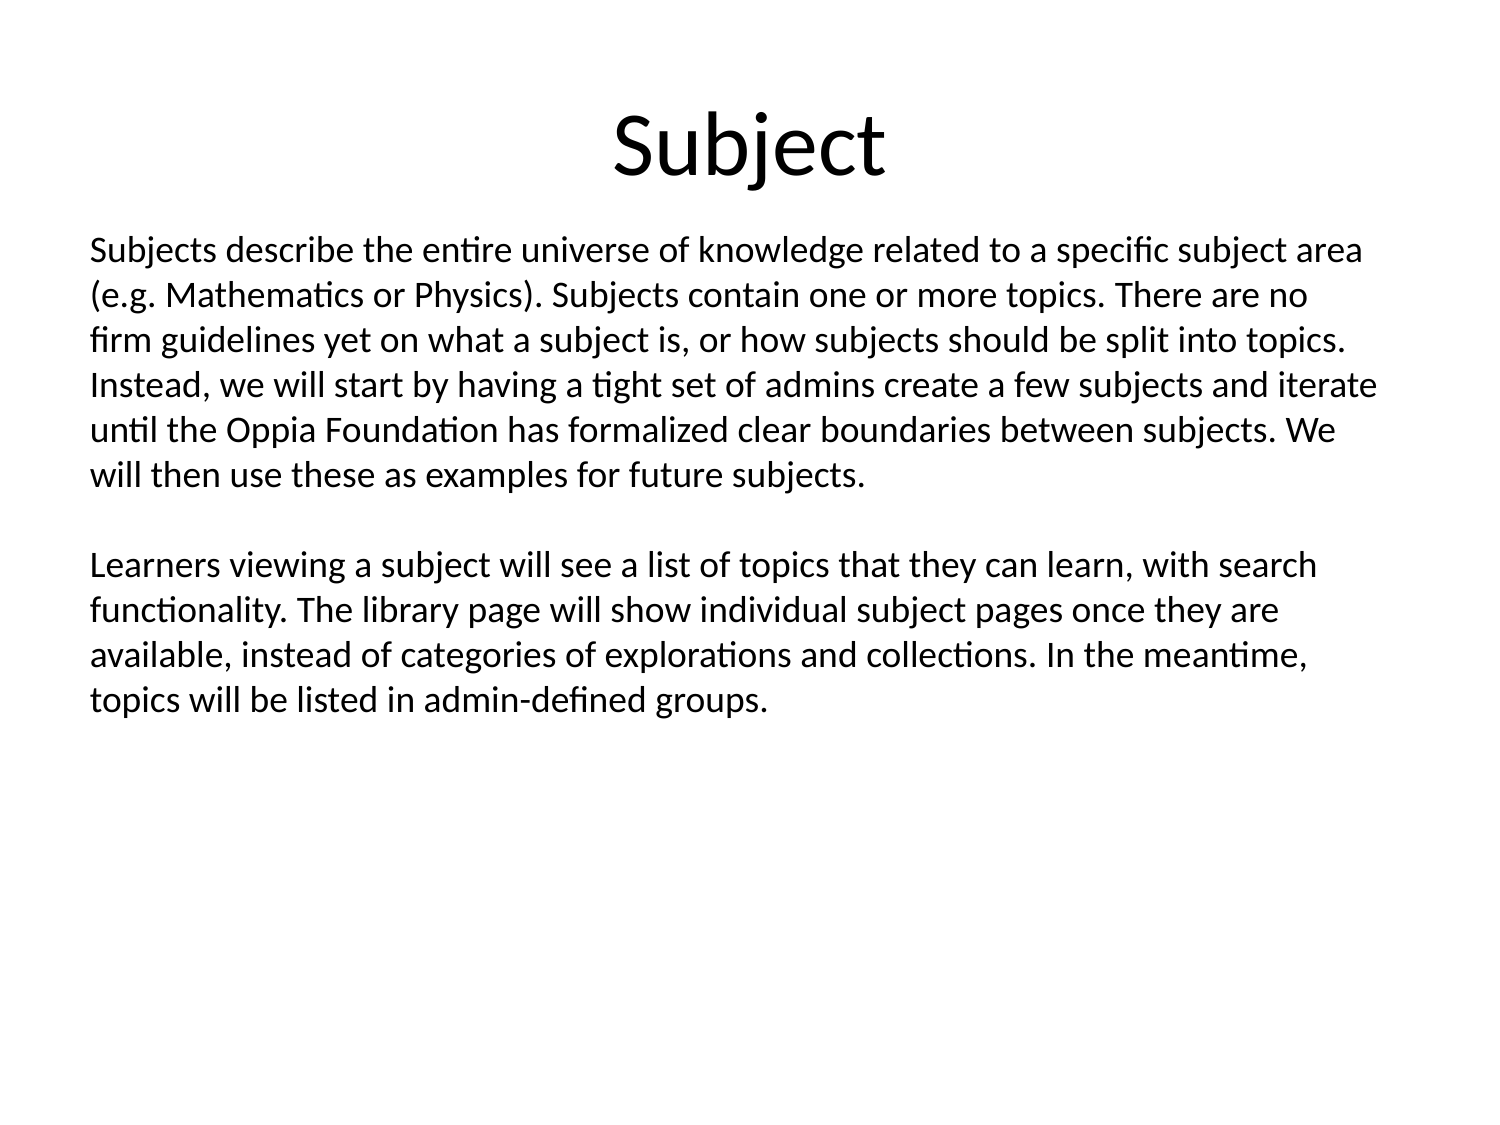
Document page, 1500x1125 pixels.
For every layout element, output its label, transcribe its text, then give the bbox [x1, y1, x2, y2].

title Subject [75, 45, 1425, 233]
text_box Subjects describe the entire universe of knowledge related to a specific subject area (e.g. Mathematics or Physics). Subjects contain one or more topics. There are no firm guidelines yet on what a subject is, or how subjects should be split into topics. Instead, we will start by having a tight set of admins create a few subjects and iterate until the Oppia Foundation has formalized clear boundaries between subjects. We will then use these as examples for future subjects. Learners viewing a subject will see a list of topics that they can learn, with search functionality. The library page will show individual subject pages once they are available, instead of categories of explorations and collections. In the meantime, topics will be listed in admin-defined groups. [74, 172, 1395, 773]
